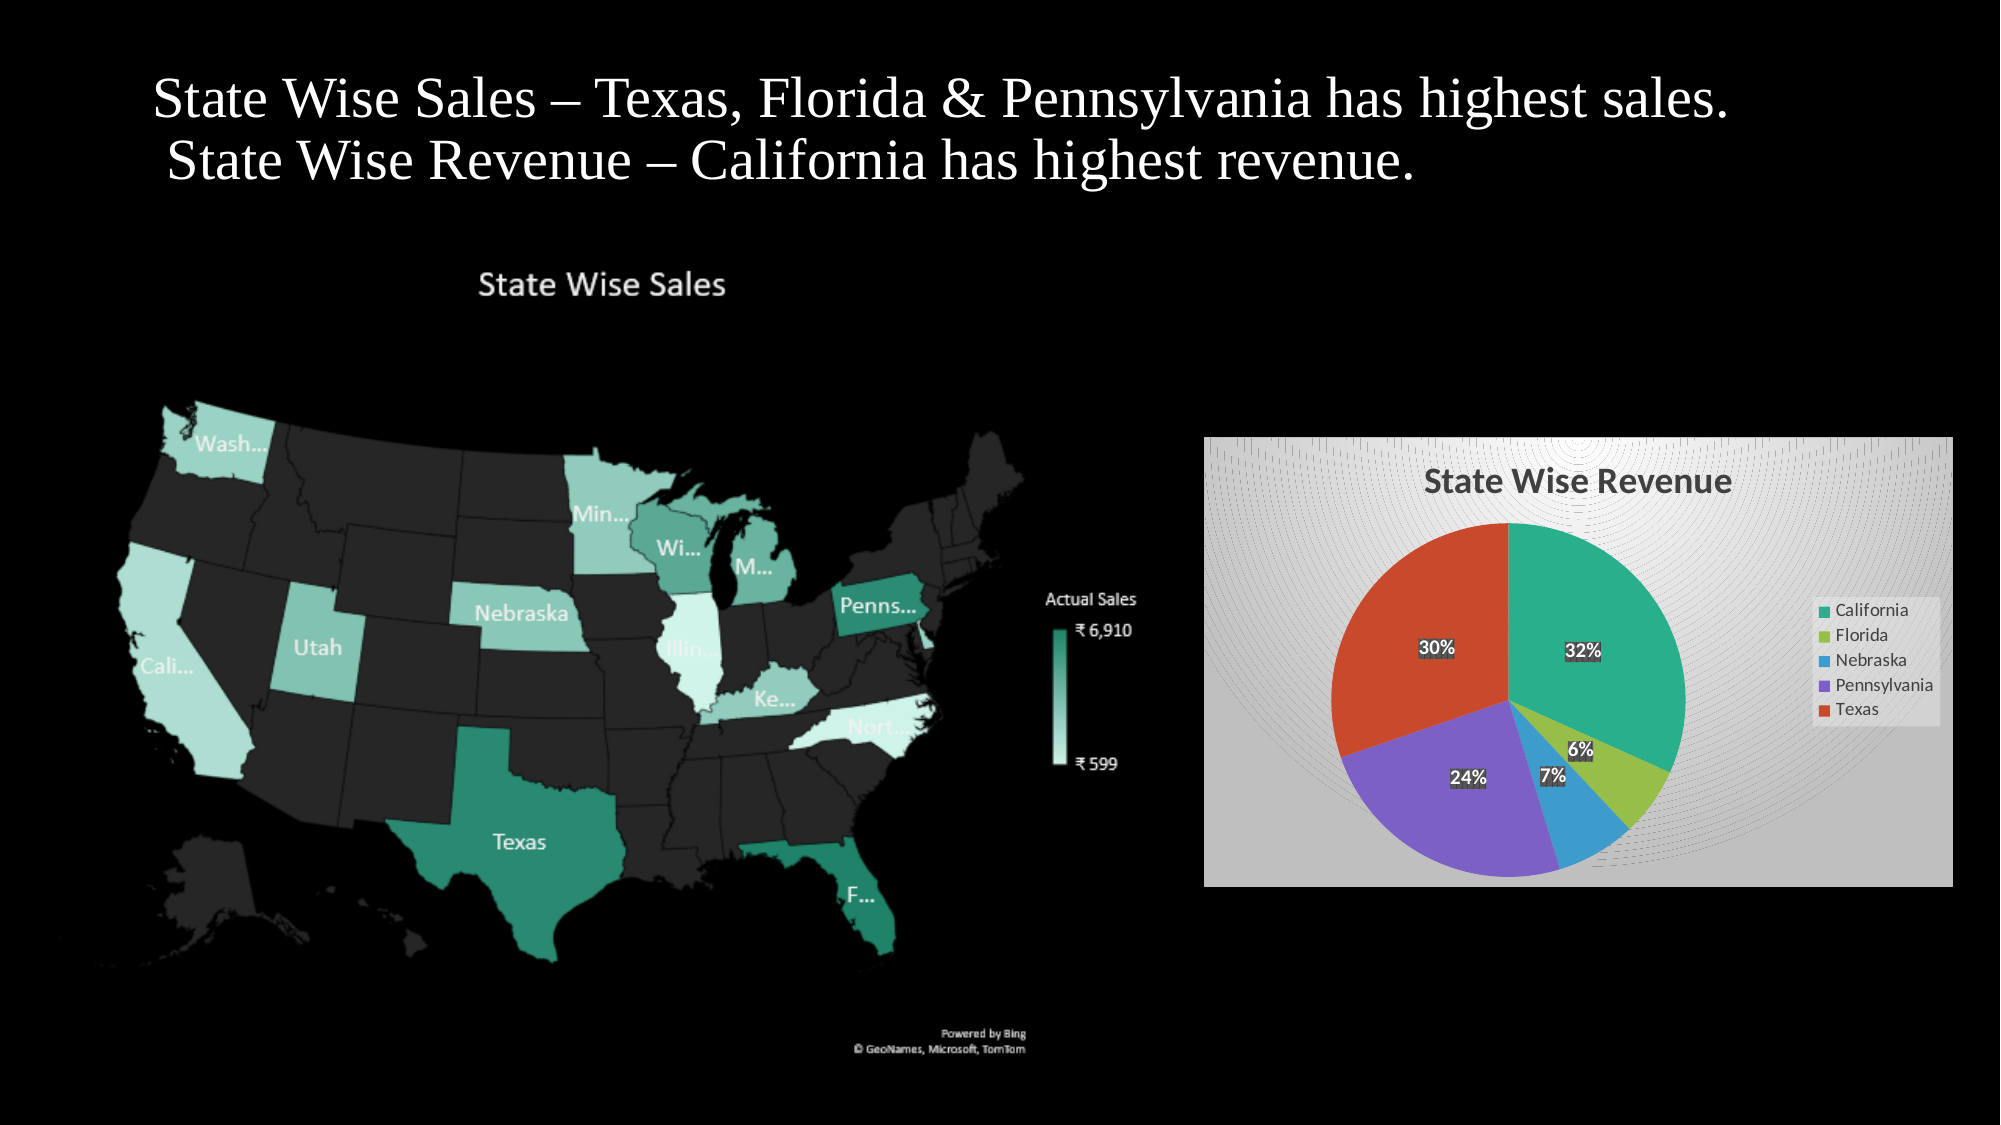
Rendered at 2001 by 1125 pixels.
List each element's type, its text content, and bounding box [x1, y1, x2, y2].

picture [46, 251, 1163, 1072]
chart [1203, 436, 1954, 887]
title State Wise Sales – Texas, Florida & Pennsylvania has highest sales. State Wise Revenue – California has highest revenue. [137, 20, 1863, 239]
